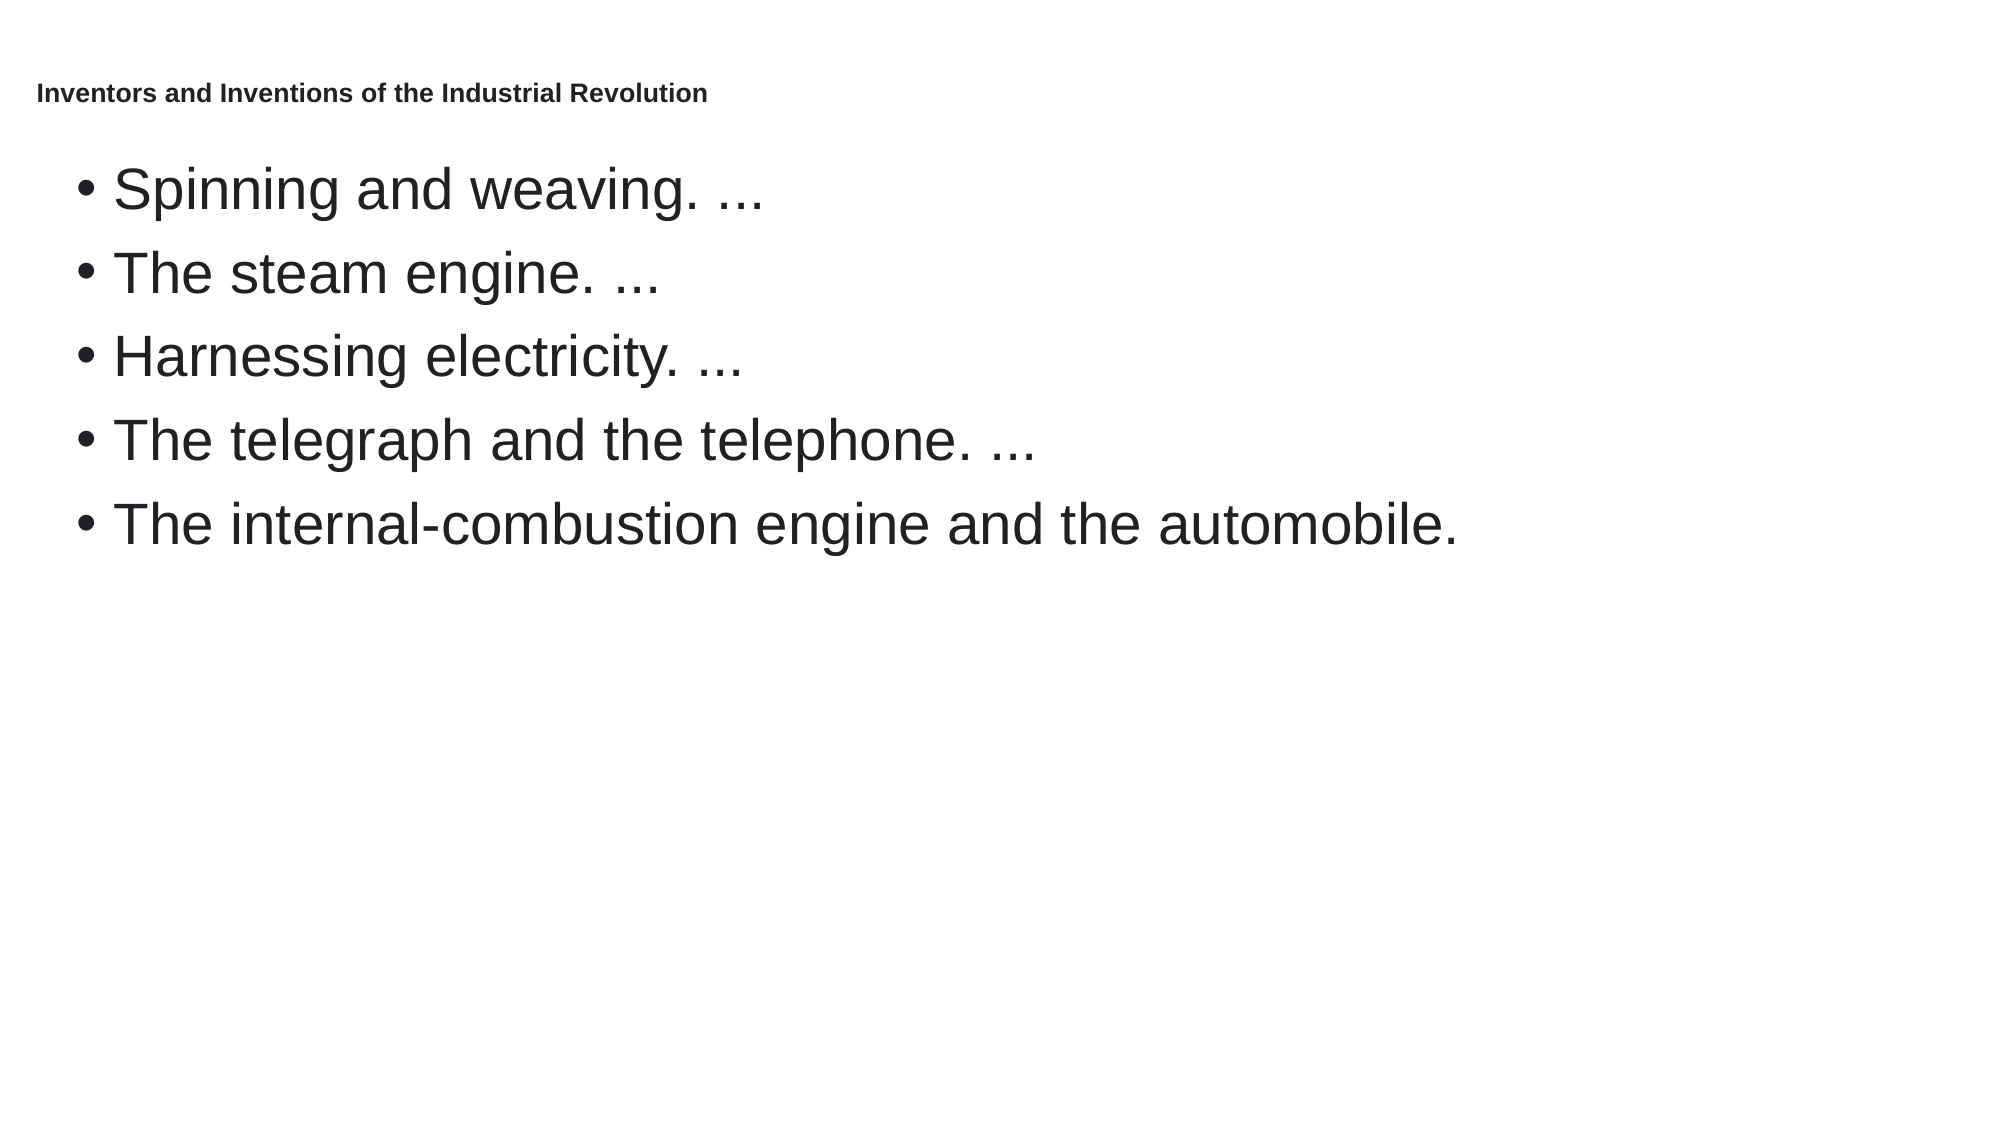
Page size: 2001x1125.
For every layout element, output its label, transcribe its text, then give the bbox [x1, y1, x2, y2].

list Spinning and weaving. ... The steam engine. ... Harnessing electricity. ... The telegraph and the telephone. ... The internal-combustion engine and the automobile. [61, 151, 1787, 609]
title Inventors and Inventions of the Industrial Revolution [21, 71, 2000, 152]
